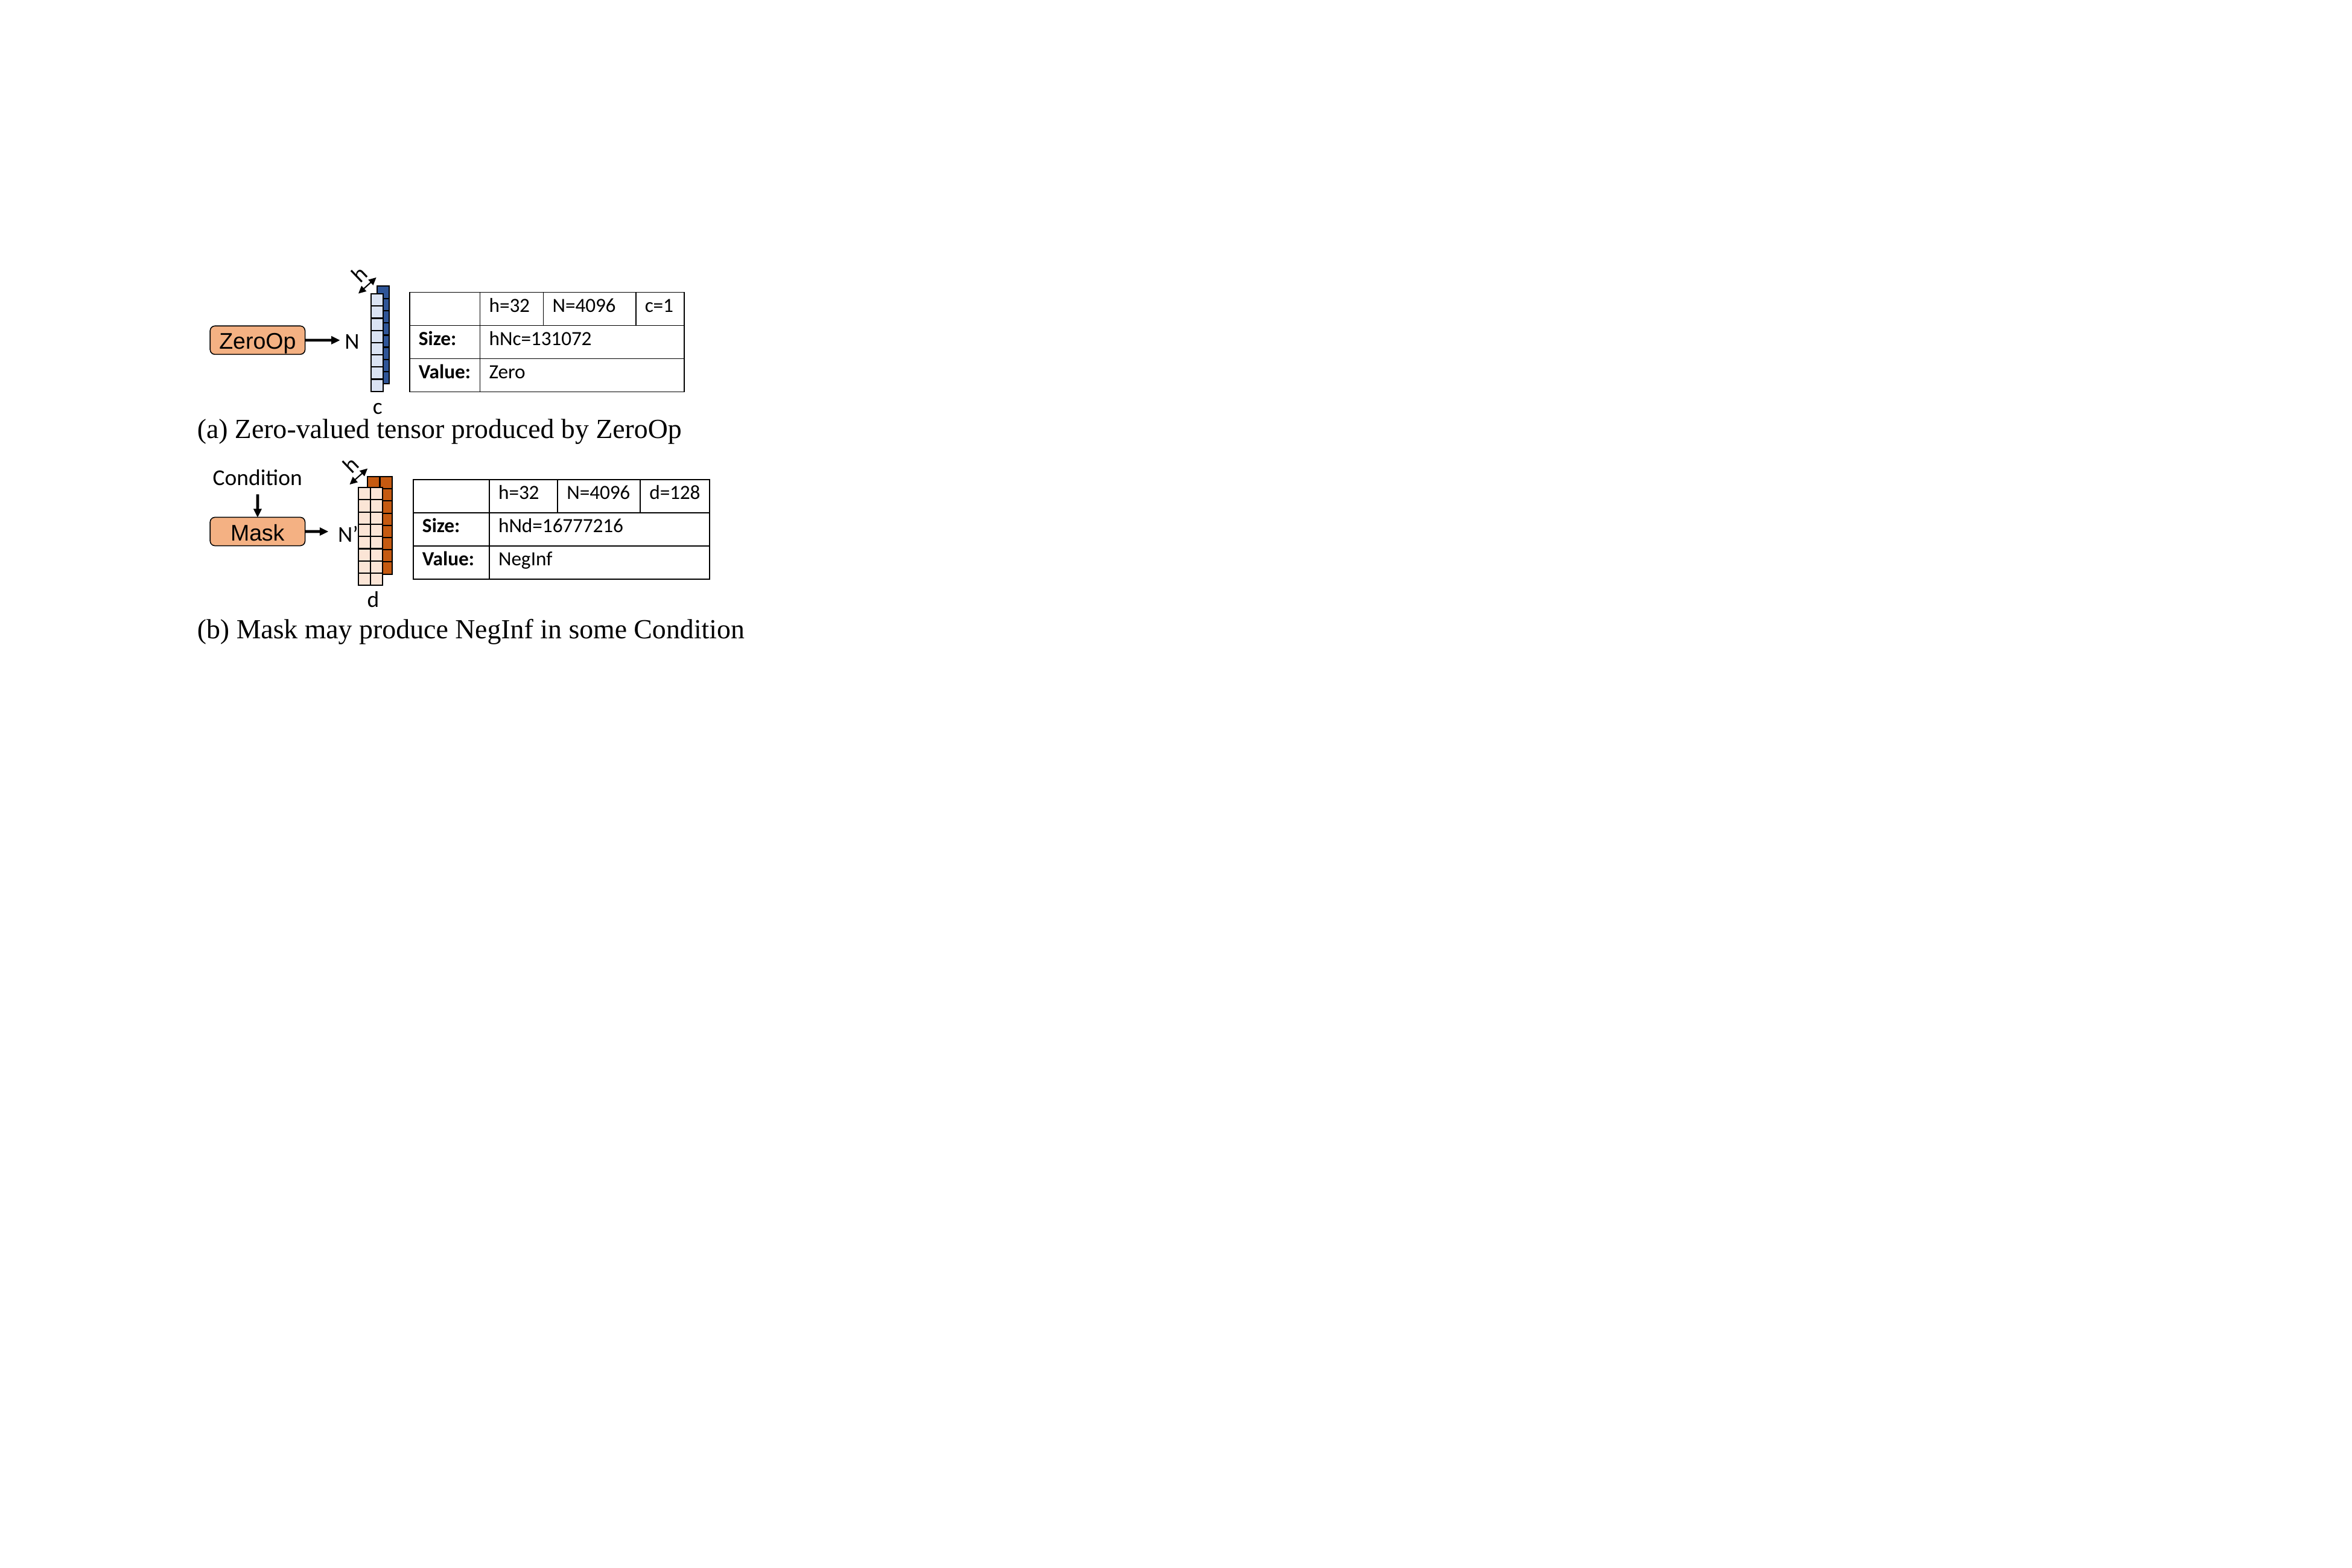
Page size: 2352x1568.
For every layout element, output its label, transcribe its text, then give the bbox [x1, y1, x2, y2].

text_box (b) Mask may produce NegInf in some Condition [188, 606, 761, 649]
text_box (a) Zero-valued tensor produced by ZeroOp [188, 406, 697, 448]
text_box ZeroOp [209, 325, 306, 355]
text_box Condition [203, 458, 311, 495]
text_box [329, 446, 392, 617]
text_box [335, 255, 397, 424]
text_box Mask [209, 516, 306, 547]
